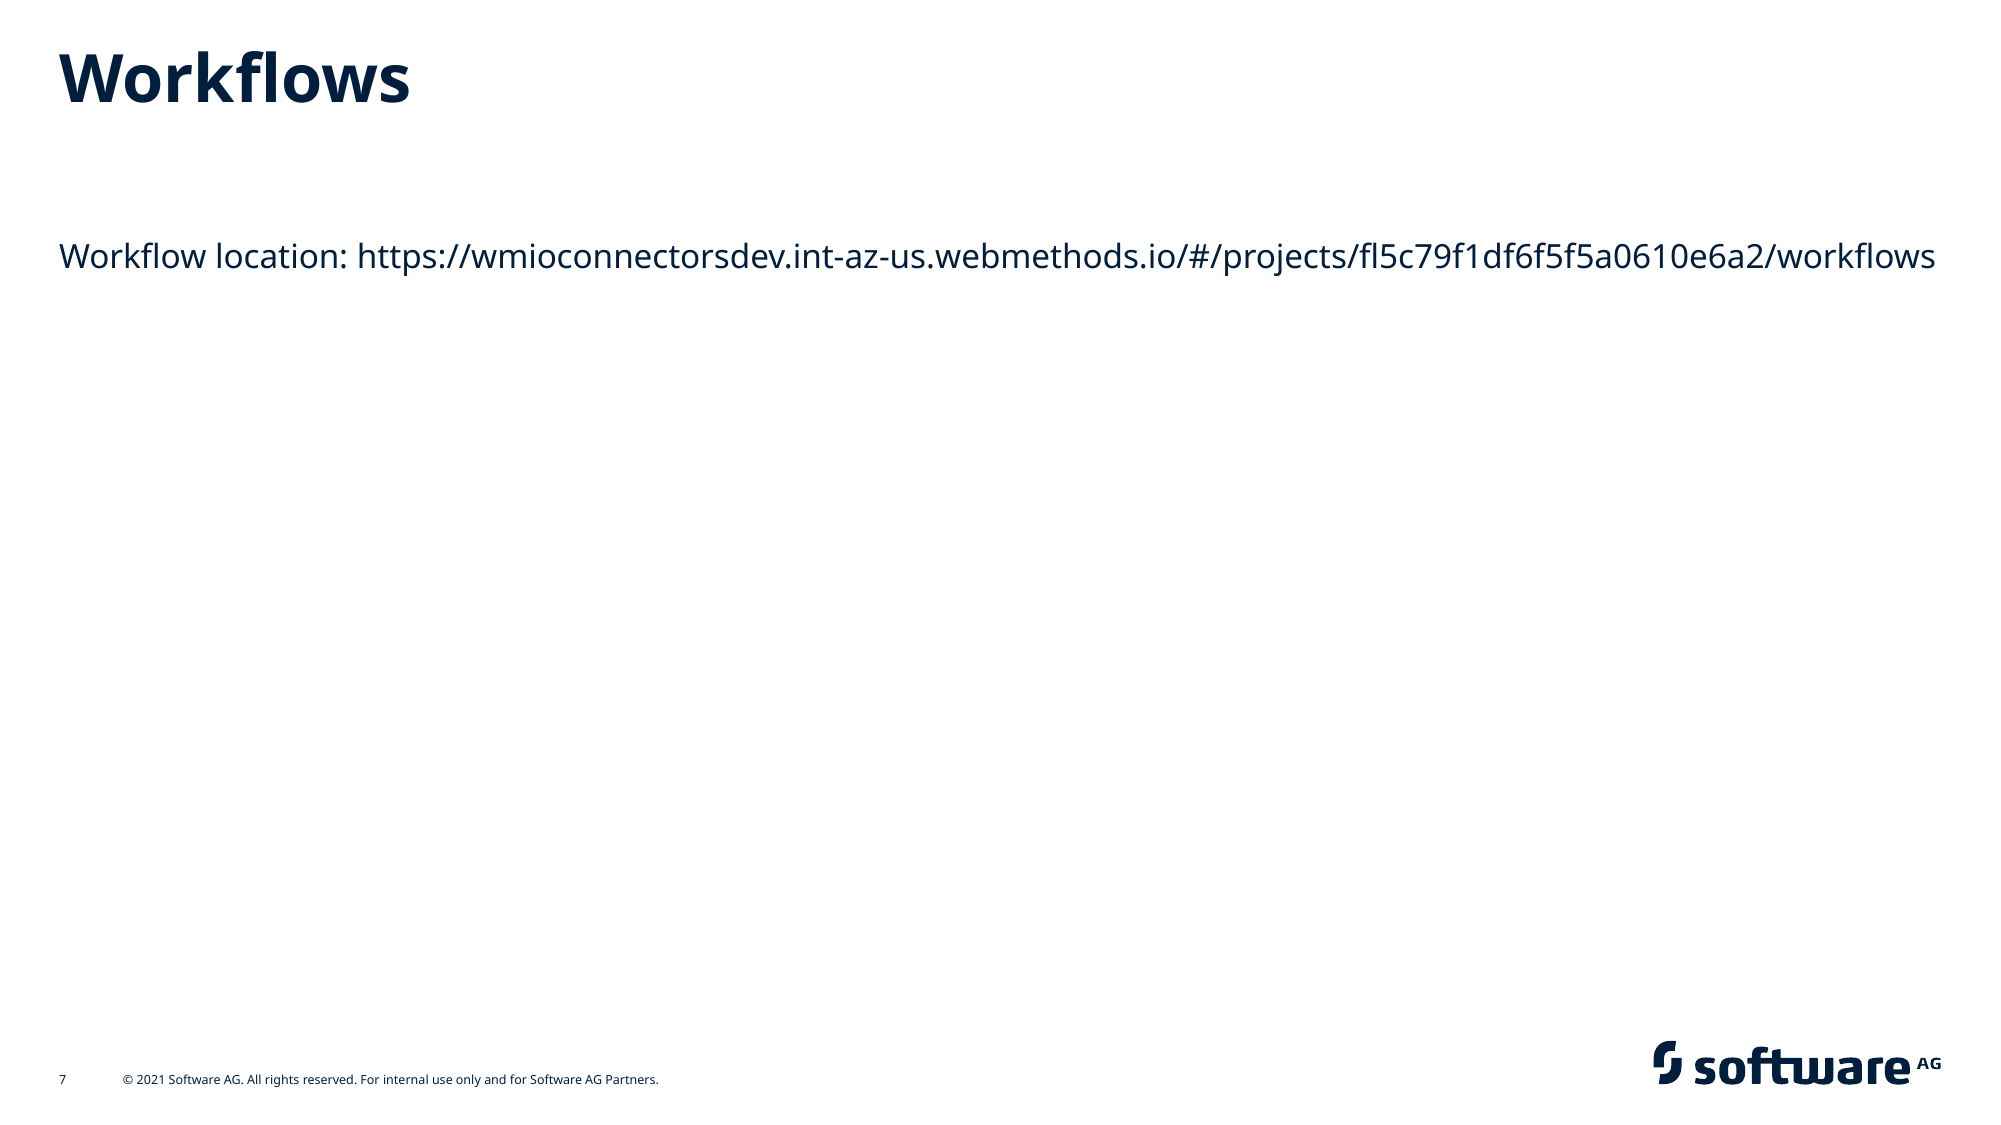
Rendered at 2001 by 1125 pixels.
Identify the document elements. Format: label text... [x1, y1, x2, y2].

slide_number 7 [59, 1072, 123, 1089]
footer © 2021 Software AG. All rights reserved. For internal use only and for Software AG Partners. [123, 1072, 1000, 1089]
title Workflows [59, 36, 1941, 117]
list Workflow location: https://wmioconnectorsdev.int-az-us.webmethods.io/#/projects/fl5c79f1df6f5f5a0610e6a2/workflows [59, 227, 1941, 993]
